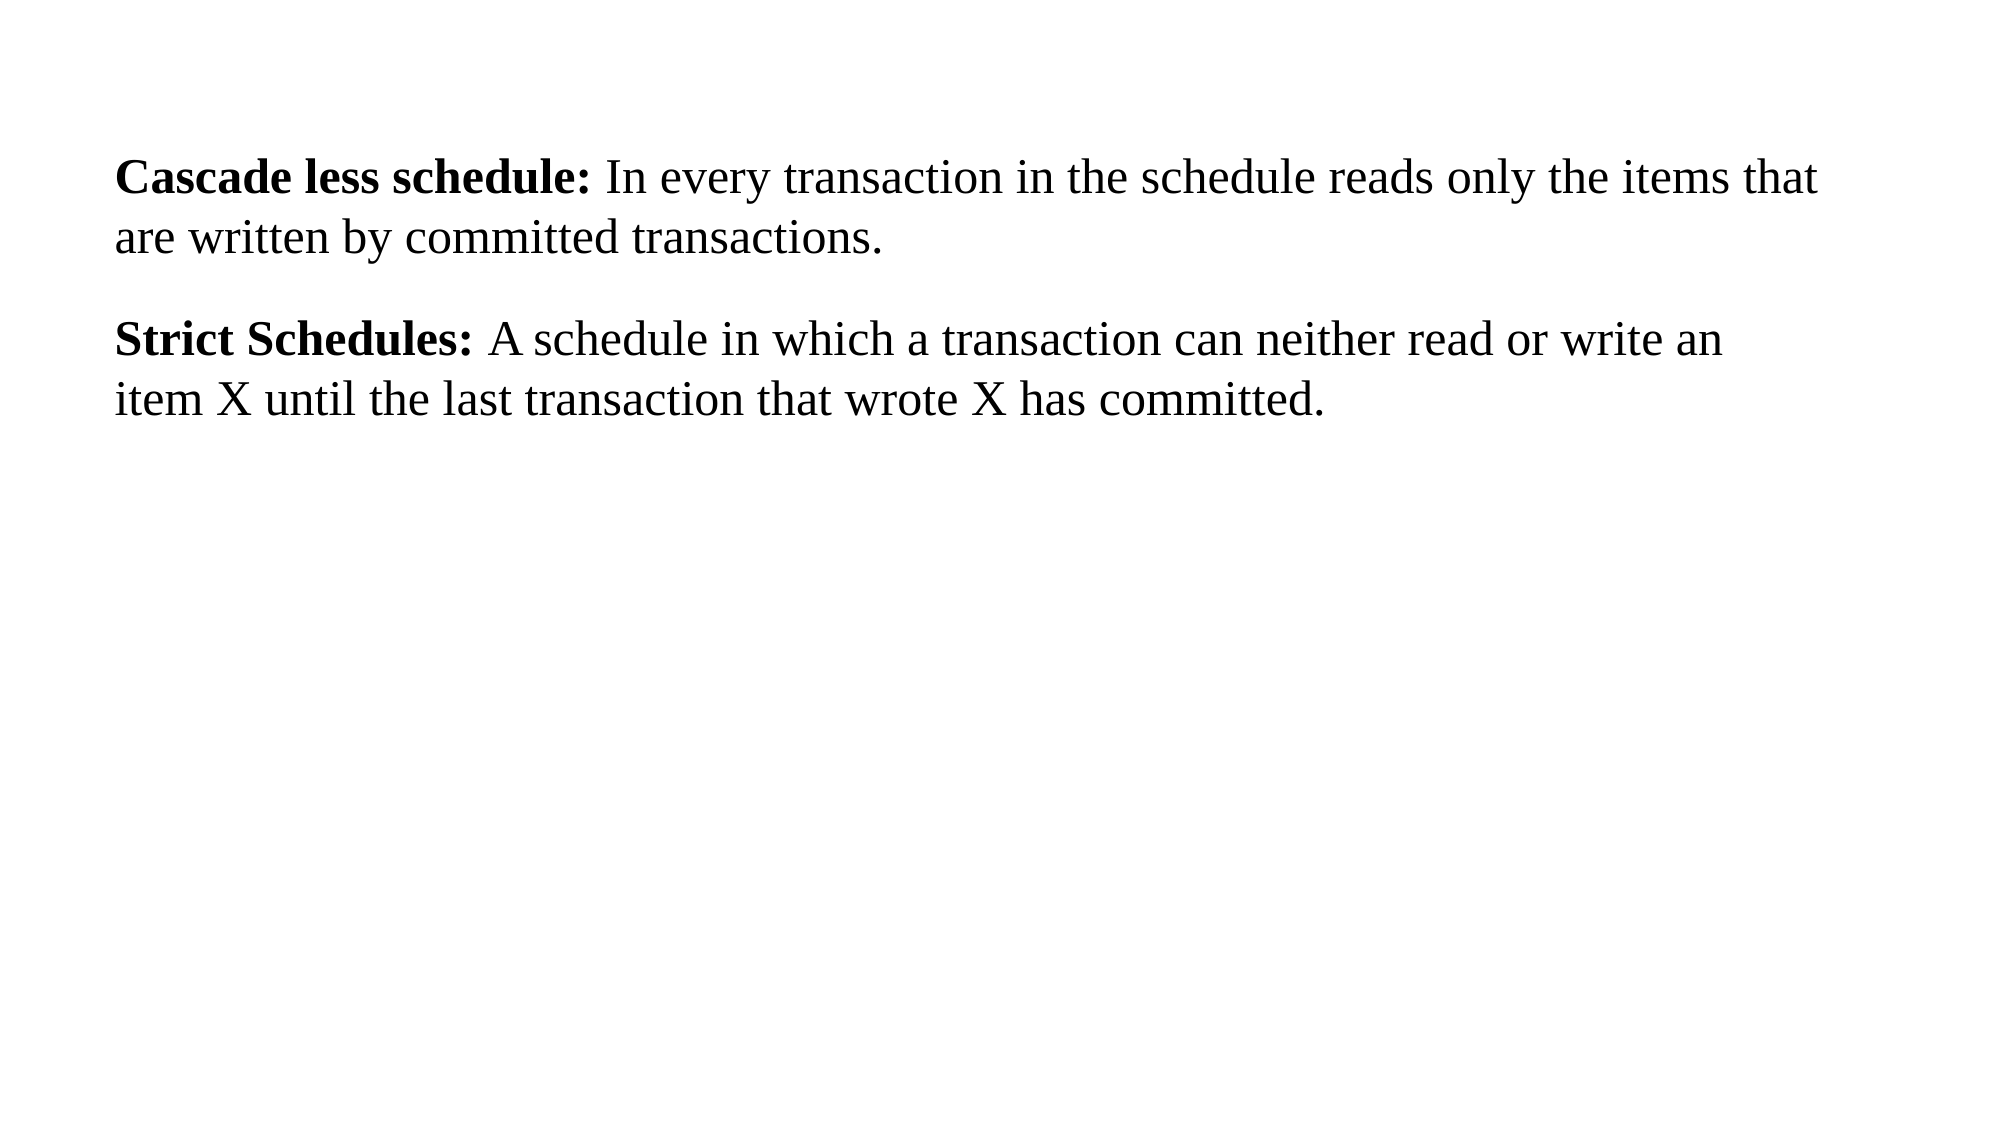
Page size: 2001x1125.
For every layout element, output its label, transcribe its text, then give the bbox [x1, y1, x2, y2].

text_box Cascade less schedule: In every transaction in the schedule reads only the items that are written by committed transactions. [99, 135, 1856, 271]
text_box Strict Schedules: A schedule in which a transaction can neither read or write an item X until the last transaction that wrote X has committed. [99, 271, 1811, 433]
